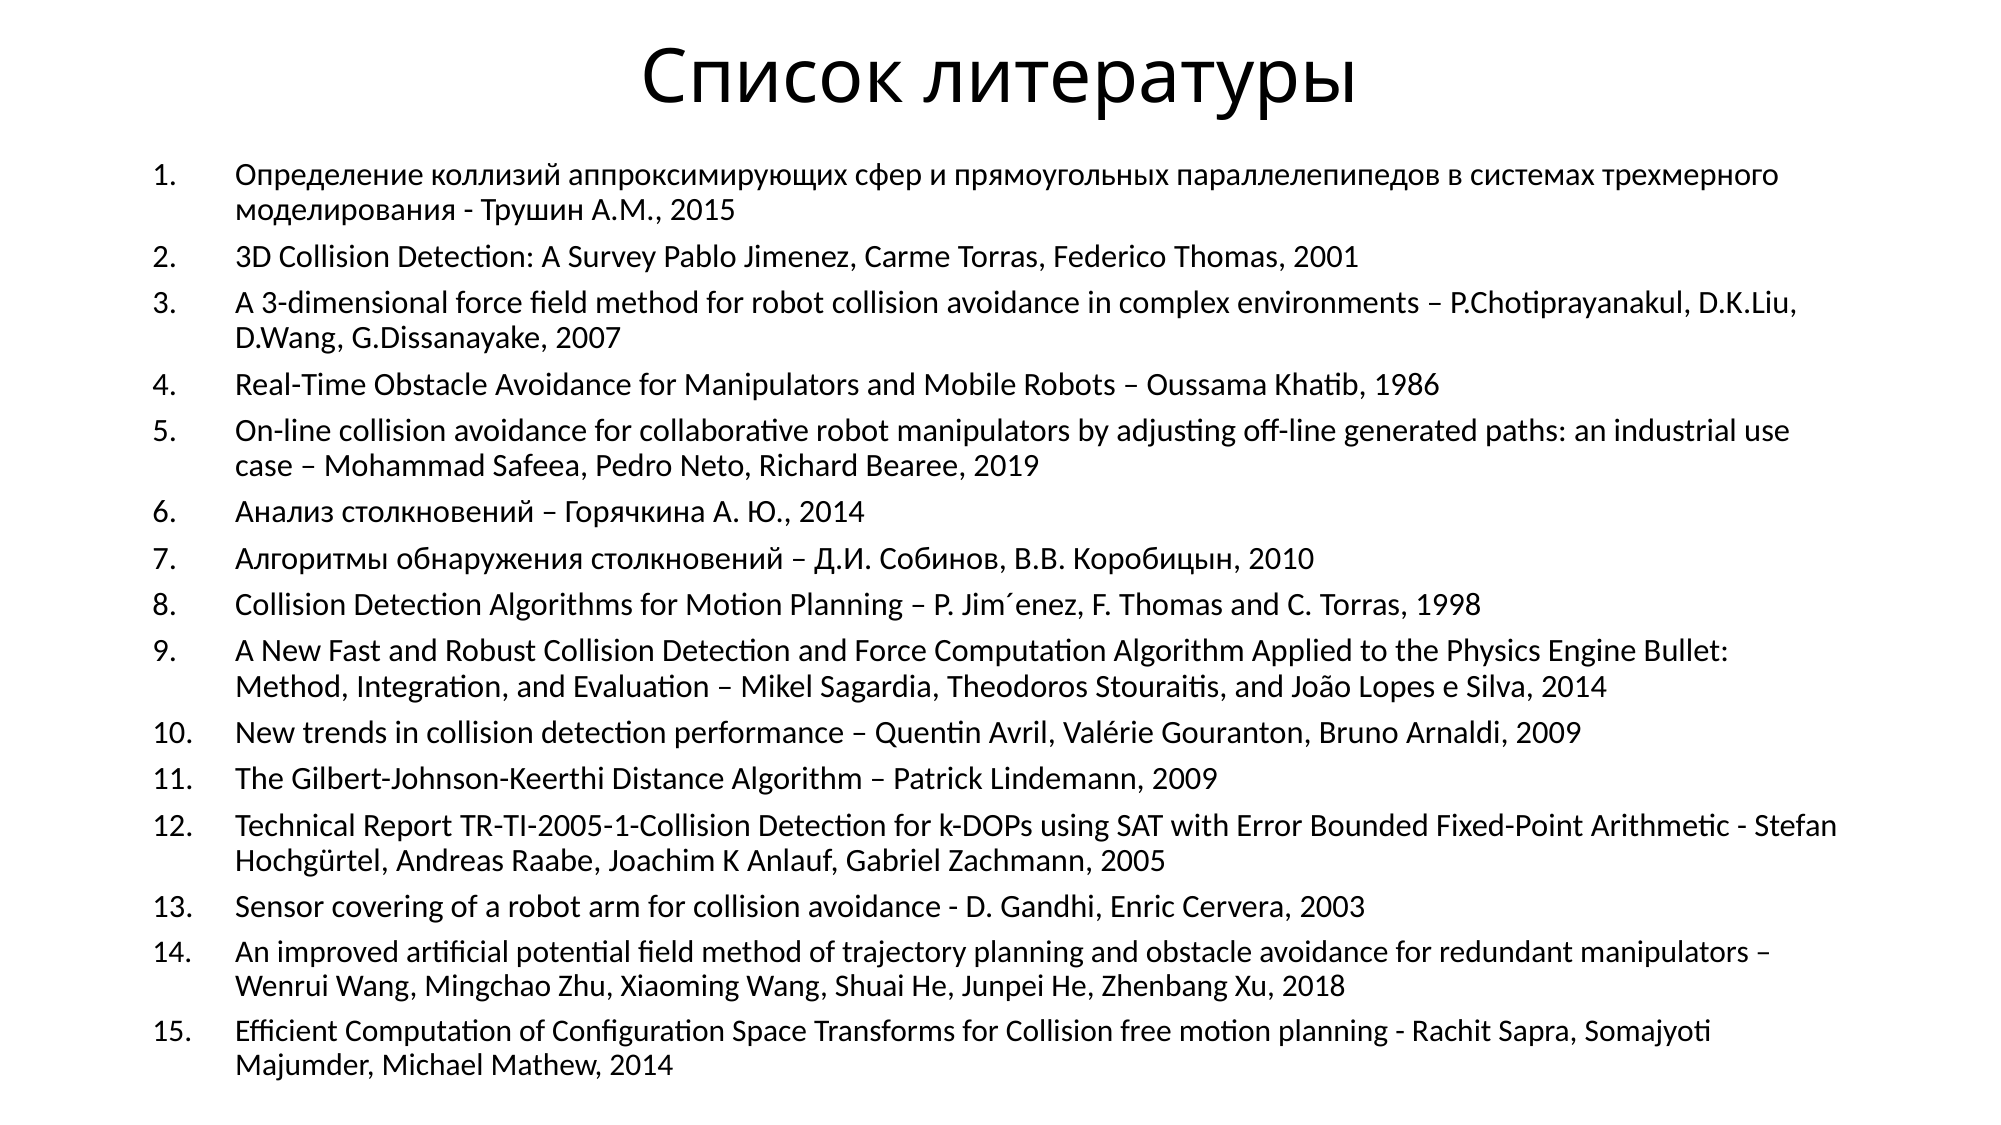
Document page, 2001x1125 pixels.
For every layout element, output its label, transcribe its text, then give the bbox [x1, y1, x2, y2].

list Определение коллизий аппроксимирующих сфер и прямоугольных параллелепипедов в системах трехмерного моделирования - Трушин А.М., 2015 3D Collision Detection: A Survey Pablo Jimenez, Carme Torras, Federico Thomas, 2001 A 3-dimensional force field method for robot collision avoidance in complex environments – P.Chotiprayanakul, D.K.Liu, D.Wang, G.Dissanayake, 2007 Real-Time Obstacle Avoidance for Manipulators and Mobile Robots – Oussama Khatib, 1986 On-line collision avoidance for collaborative robot manipulators by adjusting off-line generated paths: an industrial use case – Mohammad Safeea, Pedro Neto, Richard Bearee, 2019 Анализ столкновений – Горячкина А. Ю., 2014 Алгоритмы обнаружения столкновений – Д.И. Собинов, В.В. Коробицын, 2010 Collision Detection Algorithms for Motion Planning – P. Jim´enez, F. Thomas and C. Torras, 1998 A New Fast and Robust Collision Detection and Force Computation Algorithm Applied to the Physics Engine Bullet: Method, Integration, and Evaluation – Mikel Sagardia, Theodoros Stouraitis, and João Lopes e Silva, 2014 New trends in collision detection performance – Quentin Avril, Valérie Gouranton, Bruno Arnaldi, 2009 The Gilbert-Johnson-Keerthi Distance Algorithm – Patrick Lindemann, 2009 Technical Report TR-TI-2005-1-Collision Detection for k-DOPs using SAT with Error Bounded Fixed-Point Arithmetic - Stefan Hochgürtel, Andreas Raabe, Joachim K Anlauf, Gabriel Zachmann, 2005 Sensor covering of a robot arm for collision avoidance - D. Gandhi, Enric Cervera, 2003 An improved artificial potential field method of trajectory planning and obstacle avoidance for redundant manipulators – Wenrui Wang, Mingchao Zhu, Xiaoming Wang, Shuai He, Junpei He, Zhenbang Xu, 2018 Efficient Computation of Configuration Space Transforms for Collision free motion planning - Rachit Sapra, Somajyoti Majumder, Michael Mathew, 2014 [137, 149, 1863, 1105]
title Список литературы [137, 0, 1863, 149]
